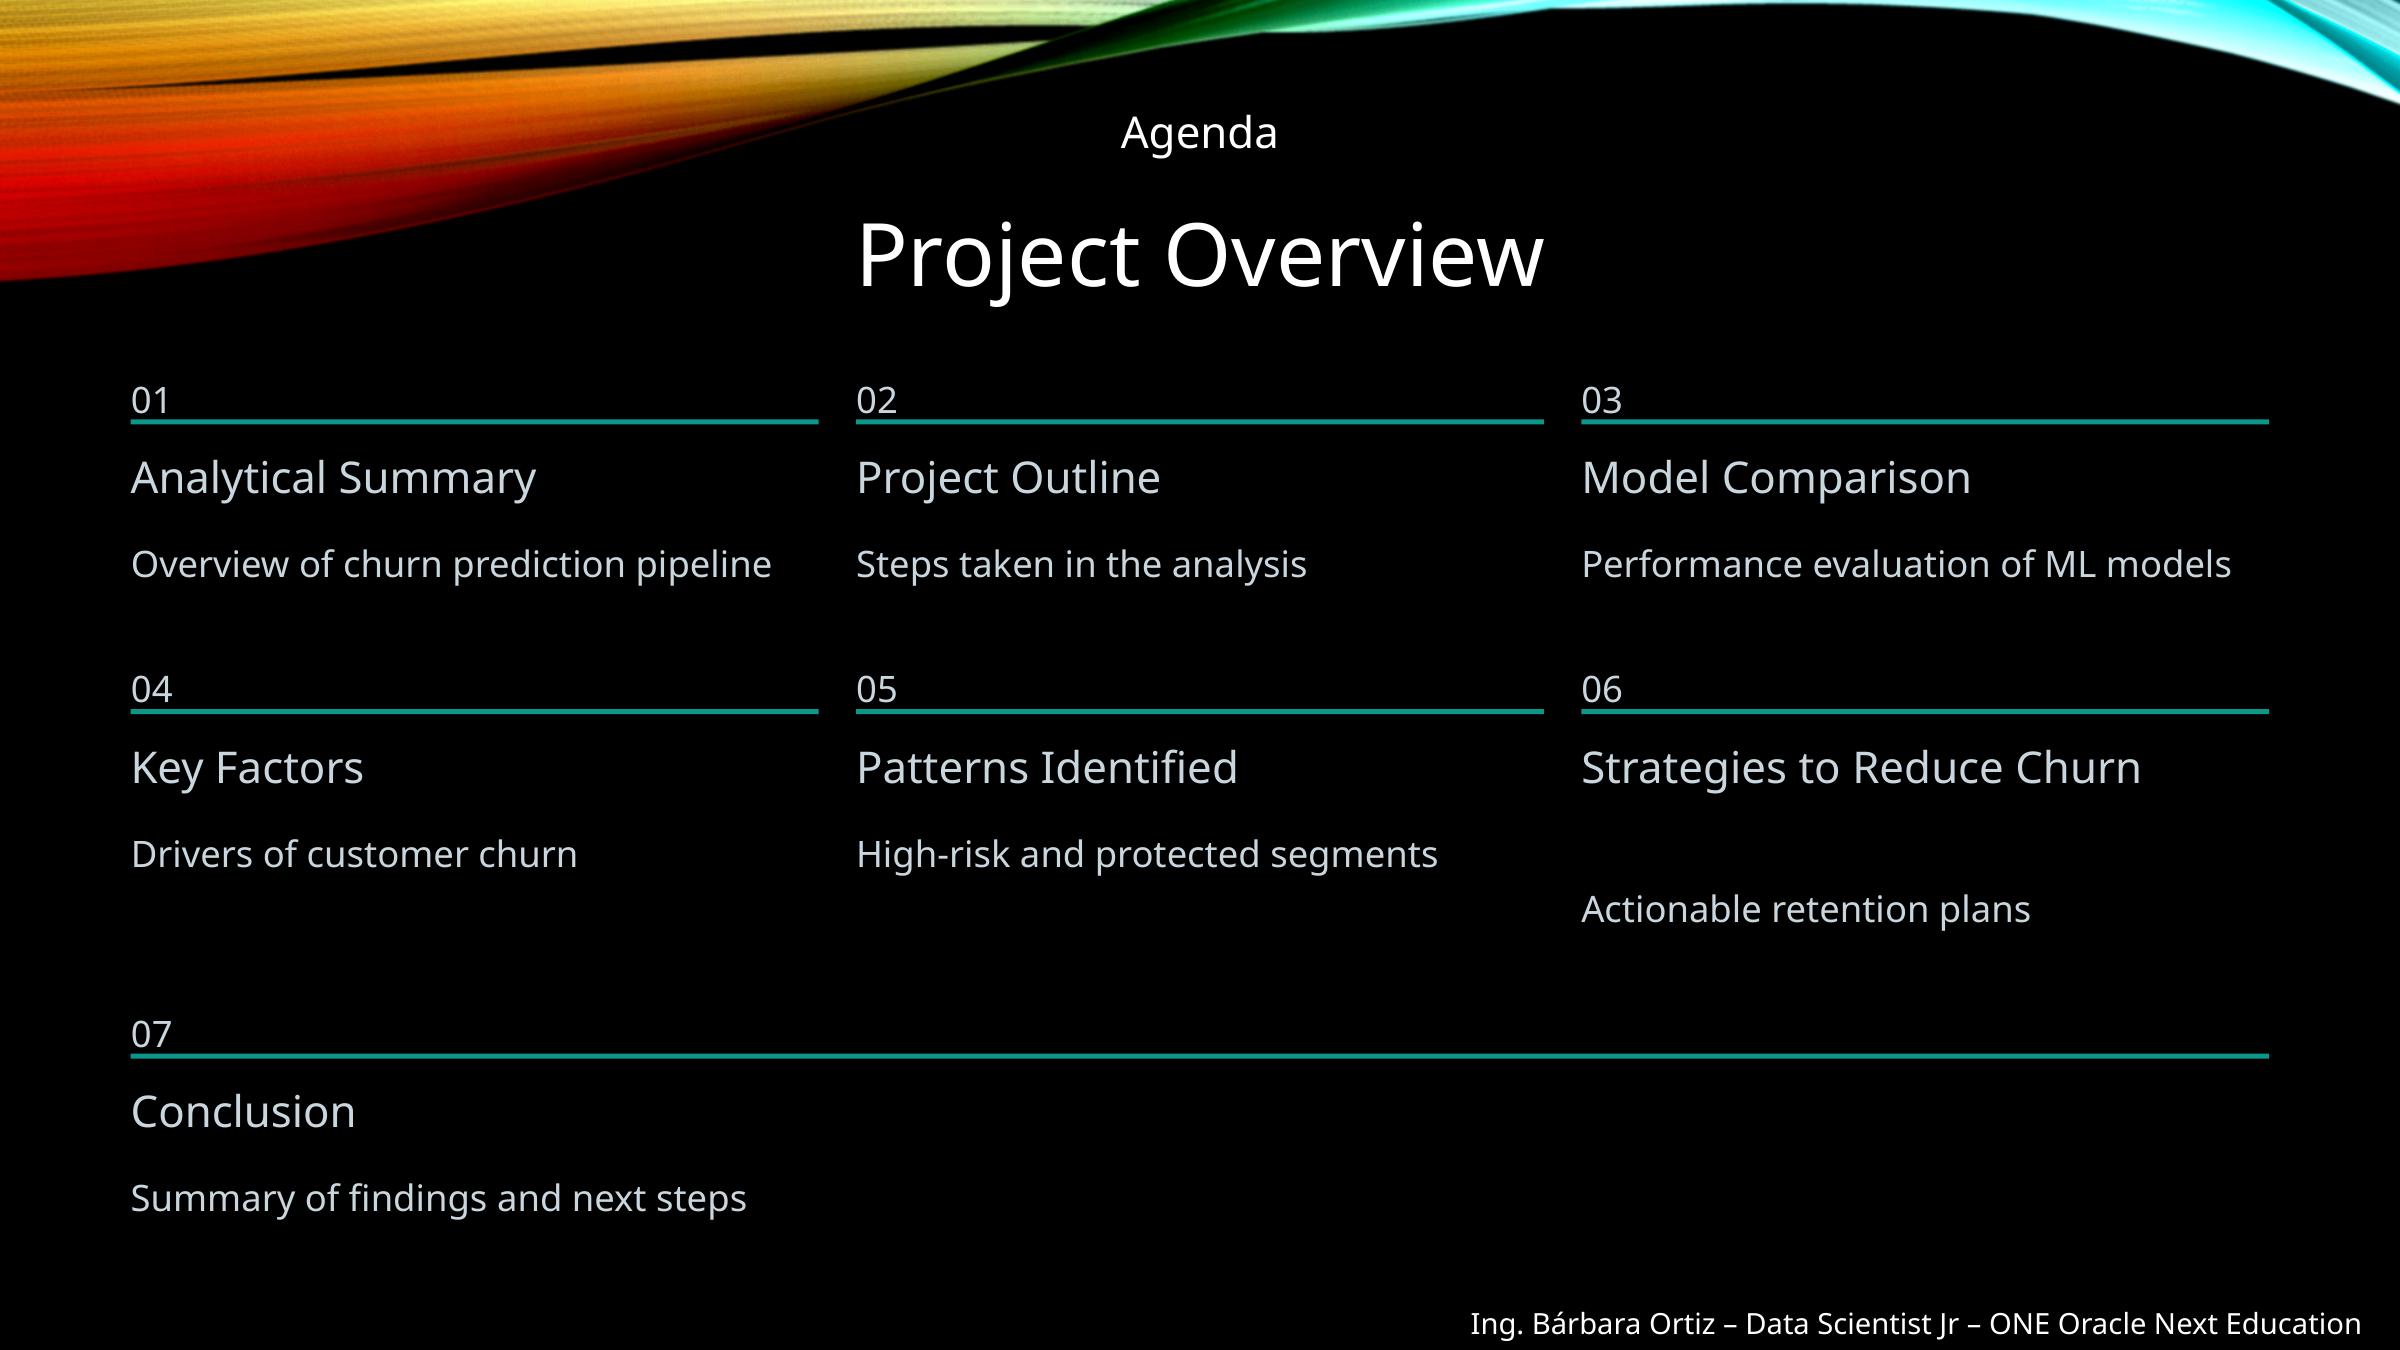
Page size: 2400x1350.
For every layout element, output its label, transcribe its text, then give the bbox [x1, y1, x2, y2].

text_box 03 [1581, 361, 1619, 408]
text_box [130, 1053, 2270, 1059]
text_box Ing. Bárbara Ortiz – Data Scientist Jr – ONE Oracle Next Education [1455, 1298, 2378, 1348]
text_box Model Comparison [1581, 448, 2080, 503]
text_box Performance evaluation of ML models [1581, 525, 2270, 586]
text_box Overview of churn prediction pipeline [130, 525, 819, 586]
text_box Conclusion [130, 1082, 571, 1138]
text_box Key Factors [130, 737, 571, 793]
text_box Analytical Summary [130, 448, 664, 503]
text_box Patterns Identified [856, 737, 1349, 793]
text_box Project Outline [856, 448, 1296, 503]
text_box Actionable retention plans [1581, 870, 2270, 930]
text_box 01 [130, 361, 169, 408]
text_box High-risk and protected segments [856, 815, 1544, 875]
text_box [130, 419, 819, 425]
text_box Drivers of customer churn [130, 815, 819, 875]
text_box [856, 709, 1544, 715]
picture [0, 0, 2400, 284]
text_box [856, 419, 1544, 425]
text_box 06 [1581, 650, 1619, 698]
text_box [1581, 419, 2270, 425]
text_box Agenda [980, 102, 1420, 158]
text_box 07 [130, 995, 169, 1042]
text_box 04 [130, 650, 169, 698]
text_box 05 [856, 650, 894, 698]
text_box [1581, 709, 2270, 715]
text_box 02 [856, 361, 894, 408]
text_box [130, 709, 819, 715]
text_box Strategies to Reduce Churn [1581, 737, 2270, 848]
text_box Project Overview [754, 195, 1646, 305]
text_box Summary of findings and next steps [130, 1159, 2270, 1220]
text_box Steps taken in the analysis [856, 525, 1544, 586]
